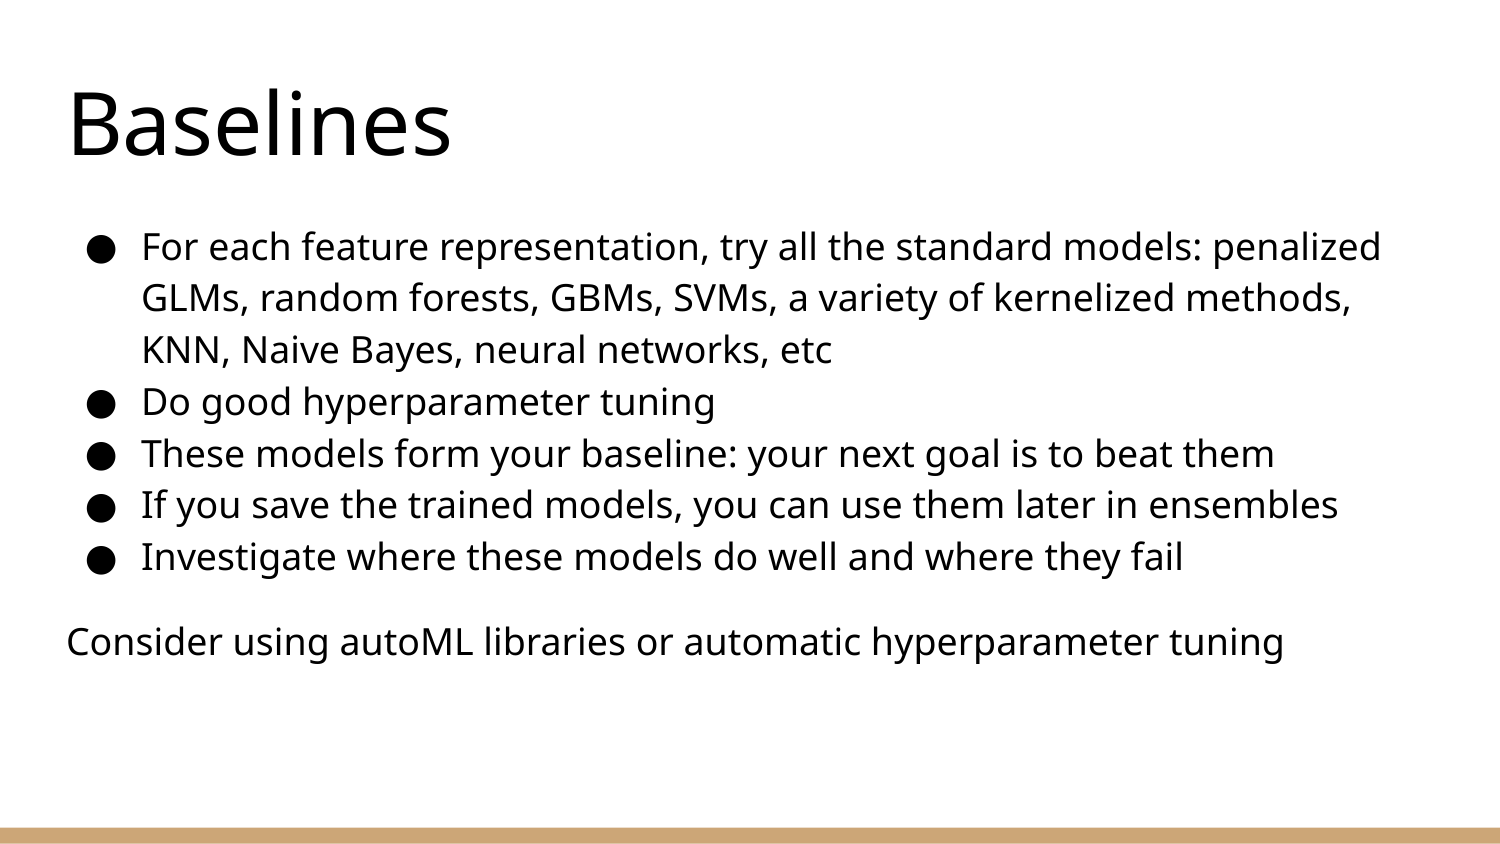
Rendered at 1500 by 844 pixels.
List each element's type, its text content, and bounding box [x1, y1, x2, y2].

list For each feature representation, try all the standard models: penalized GLMs, random forests, GBMs, SVMs, a variety of kernelized methods, KNN, Naive Bayes, neural networks, etc Do good hyperparameter tuning These models form your baseline: your next goal is to beat them If you save the trained models, you can use them later in ensembles Investigate where these models do well and where they fail Consider using autoML libraries or automatic hyperparameter tuning [51, 200, 1449, 752]
title Baselines [51, 51, 1449, 189]
